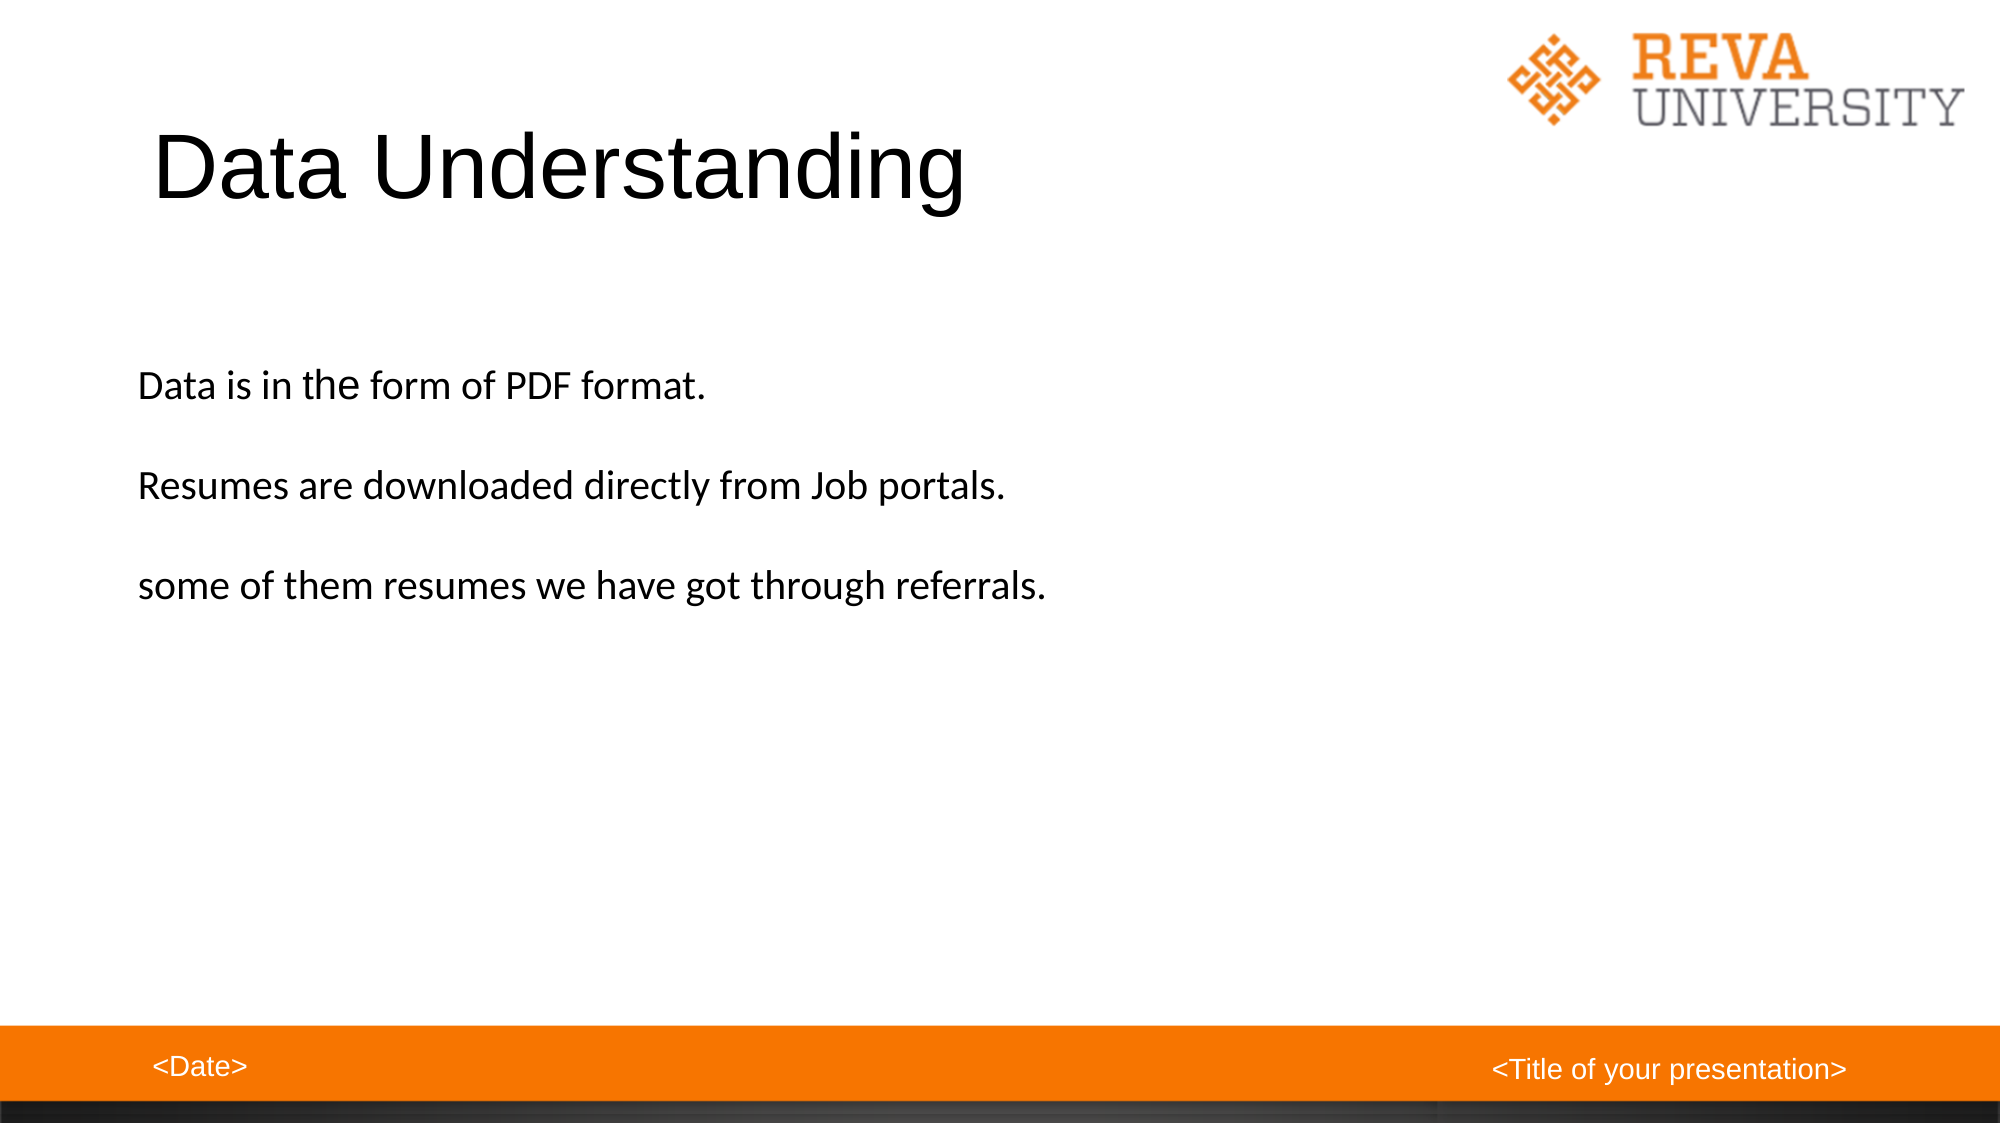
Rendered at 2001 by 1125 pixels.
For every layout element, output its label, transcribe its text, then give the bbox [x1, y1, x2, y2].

picture [1507, 15, 1988, 144]
footer <Title of your presentation> [1187, 1042, 1863, 1103]
slide_number <Date> [137, 1039, 588, 1100]
text_box Data is in the form of PDF format. Resumes are downloaded directly from Job portals. some of them resumes we have got through referrals. [123, 350, 1311, 666]
title Data Understanding [137, 59, 1863, 278]
picture [0, 1013, 2000, 1123]
